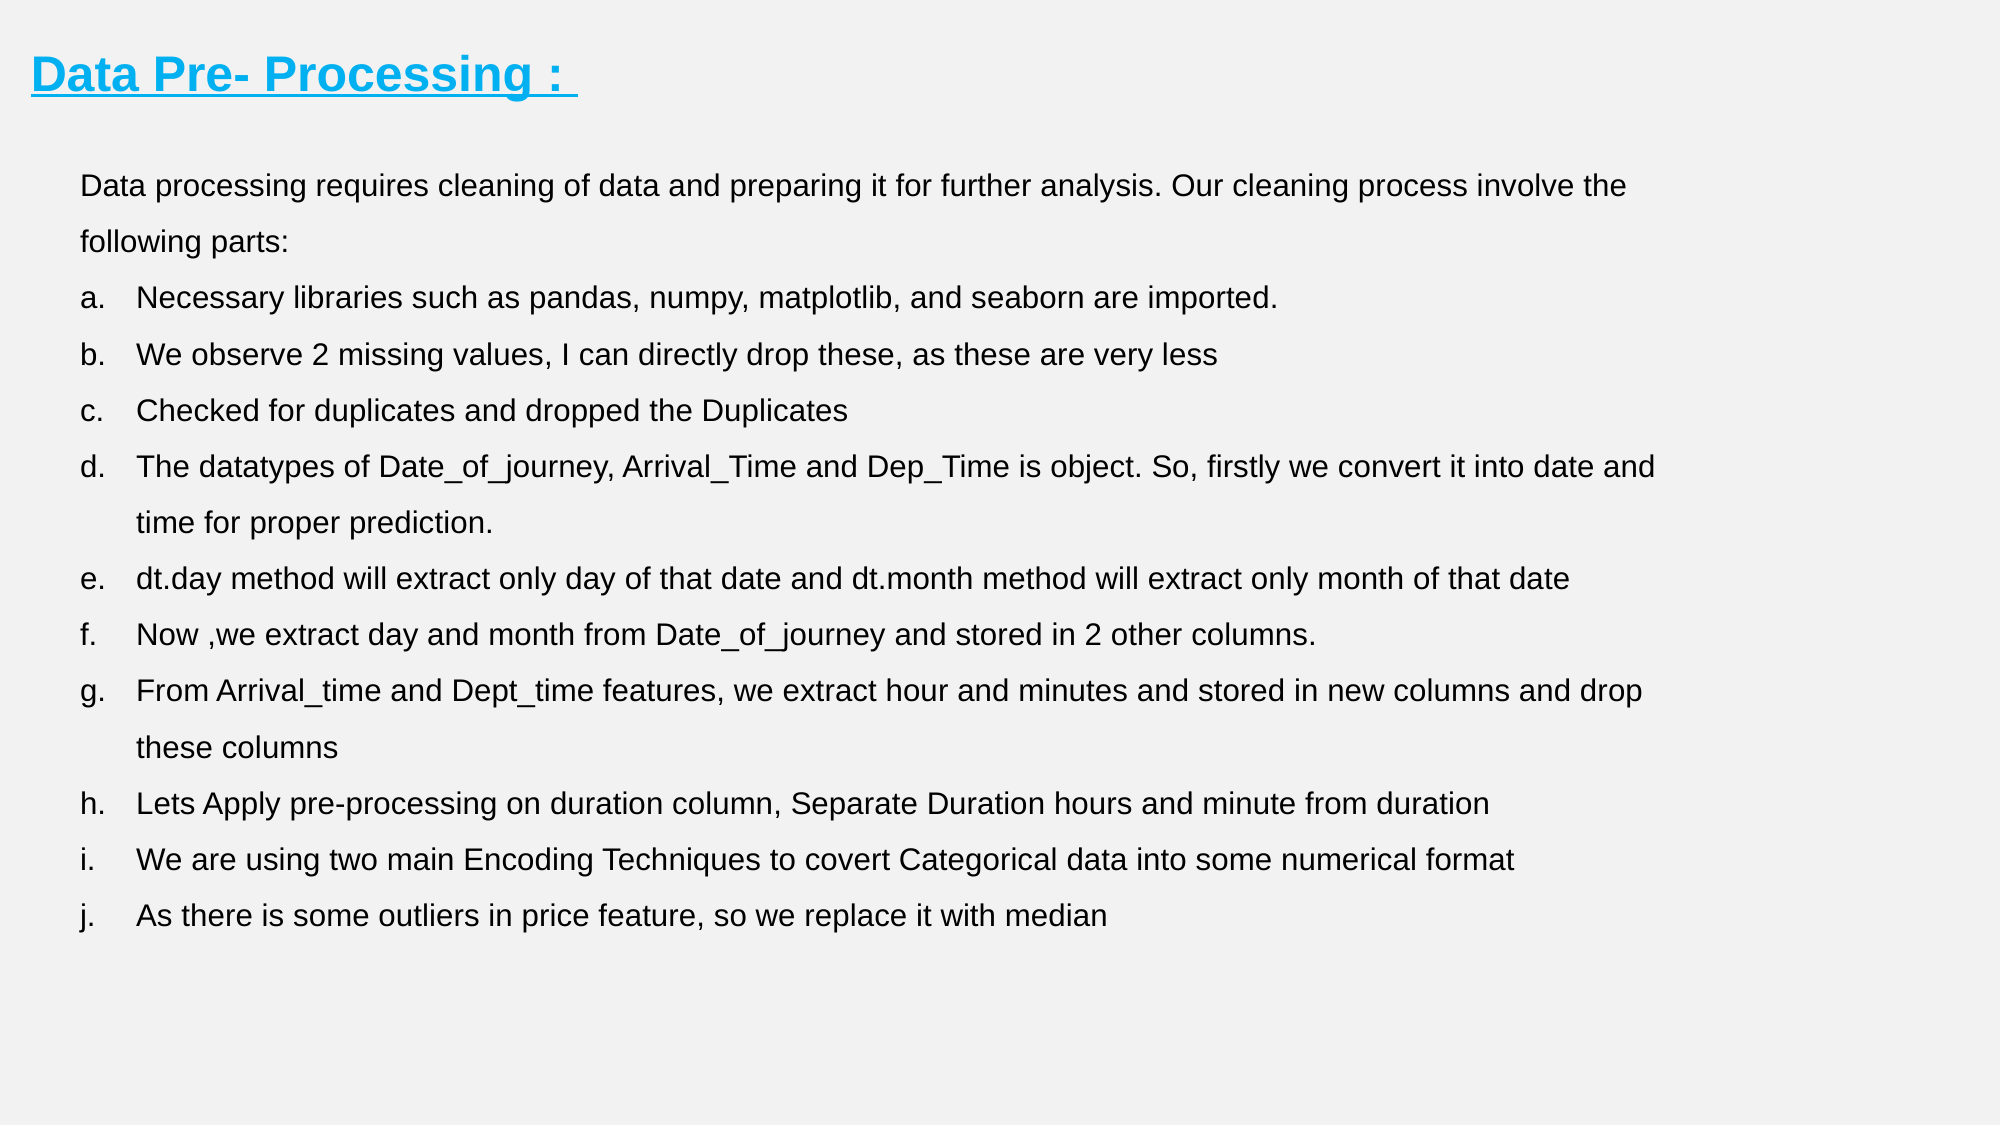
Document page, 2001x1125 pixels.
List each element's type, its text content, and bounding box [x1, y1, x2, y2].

text_box Data Pre- Processing : [16, 33, 674, 109]
text_box Data processing requires cleaning of data and preparing it for further analysis. Our cleaning process involve the following parts: Necessary libraries such as pandas, numpy, matplotlib, and seaborn are imported. We observe 2 missing values, I can directly drop these, as these are very less Checked for duplicates and dropped the Duplicates The datatypes of Date_of_journey, Arrival_Time and Dep_Time is object. So, firstly we convert it into date and time for proper prediction. dt.day method will extract only day of that date and dt.month method will extract only month of that date Now ,we extract day and month from Date_of_journey and stored in 2 other columns. From Arrival_time and Dept_time features, we extract hour and minutes and stored in new columns and drop these columns Lets Apply pre-processing on duration column, Separate Duration hours and minute from duration We are using two main Encoding Techniques to covert Categorical data into some numerical format As there is some outliers in price feature, so we replace it with median [65, 139, 1697, 997]
